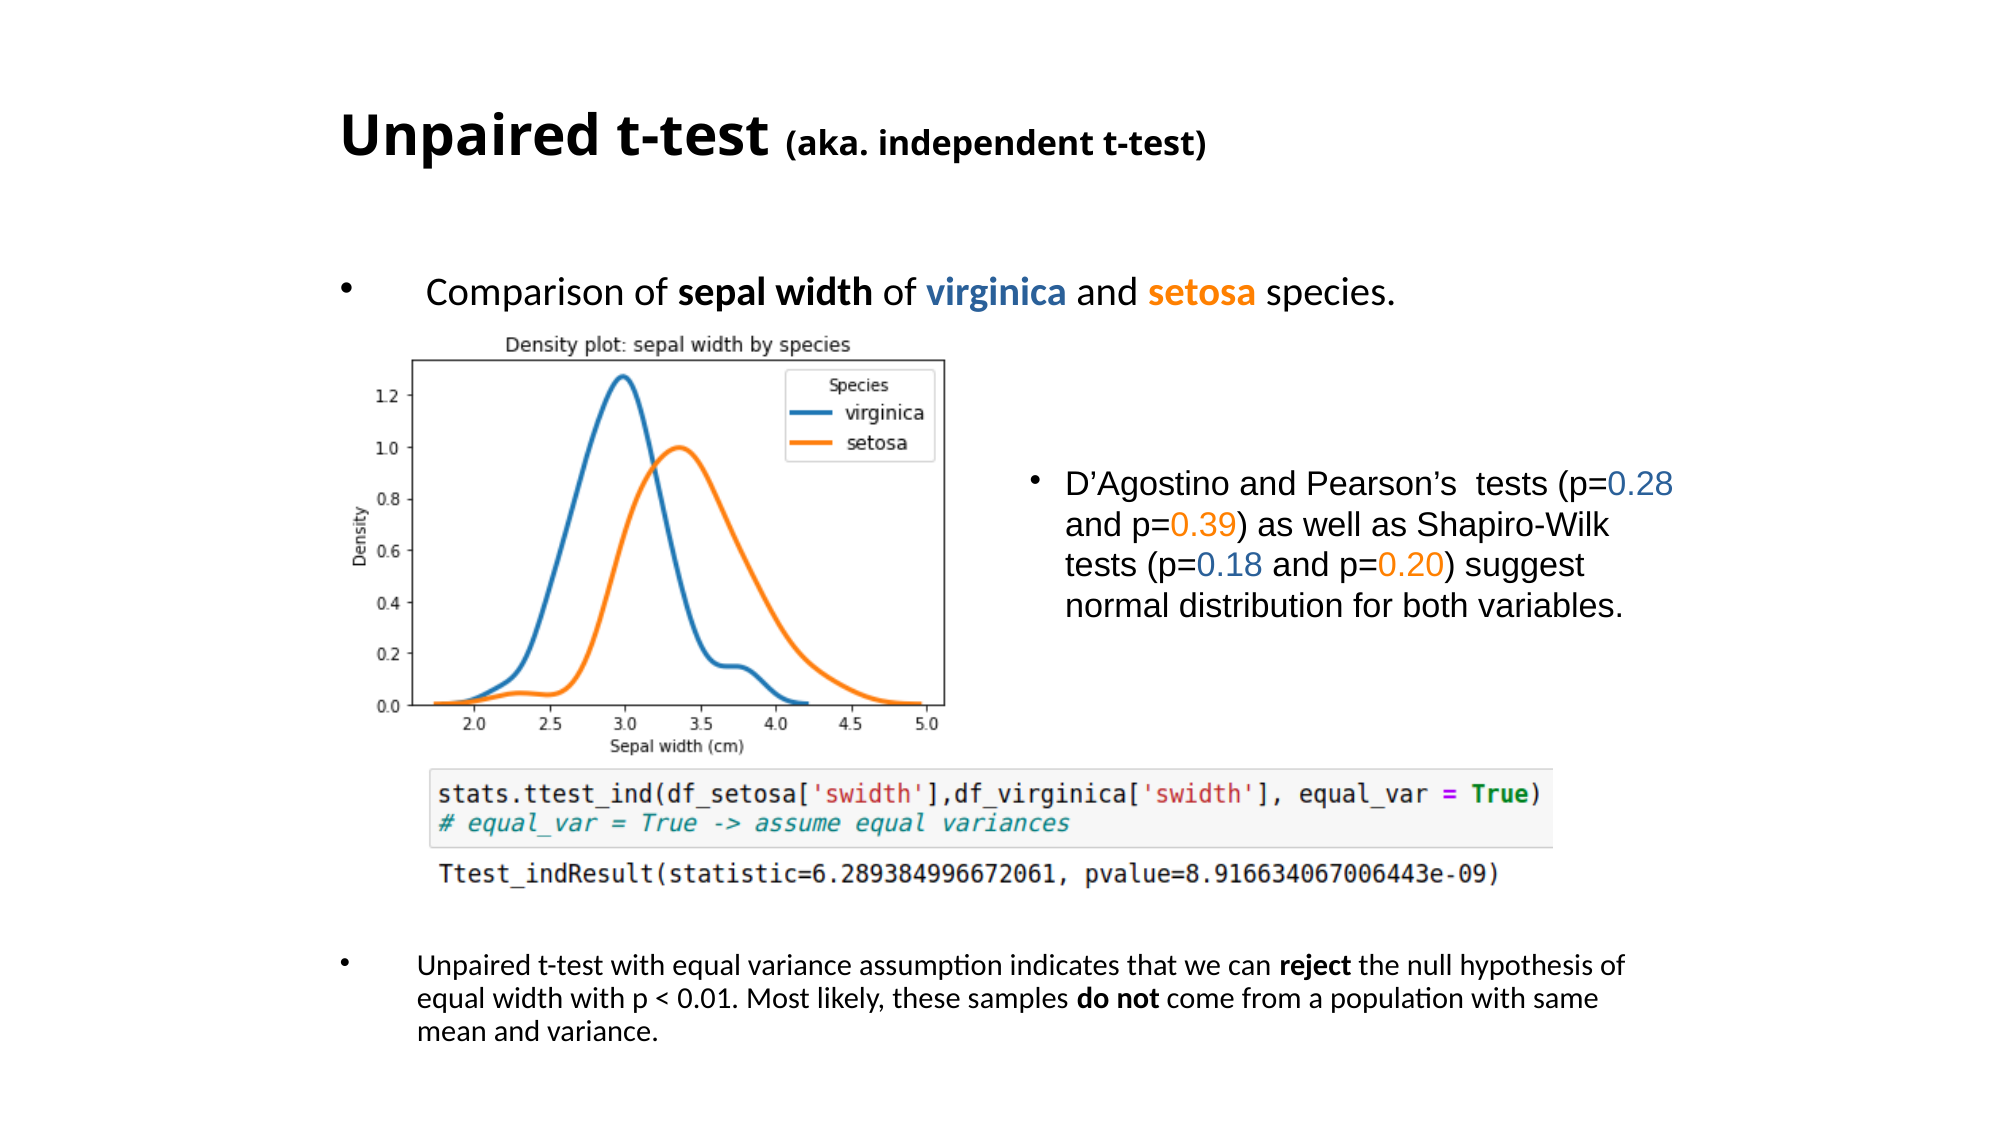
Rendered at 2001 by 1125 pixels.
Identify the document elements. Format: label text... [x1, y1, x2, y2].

picture [342, 325, 1553, 897]
text_box D’Agostino and Pearson’s tests (p=0.28 and p=0.39) as well as Shapiro-Wilk tests (p=0.18 and p=0.20) suggest normal distribution for both variables. [1016, 454, 1693, 626]
title Unpaired t-test (aka. independent t-test) [324, 44, 1675, 233]
list Comparison of sepal width of virginica and setosa species. Unpaired t-test with equal variance assumption indicates that we can reject the null hypothesis of equal width with p < 0.01. Most likely, these samples do not come from a population with same mean and variance. [324, 263, 1675, 1062]
